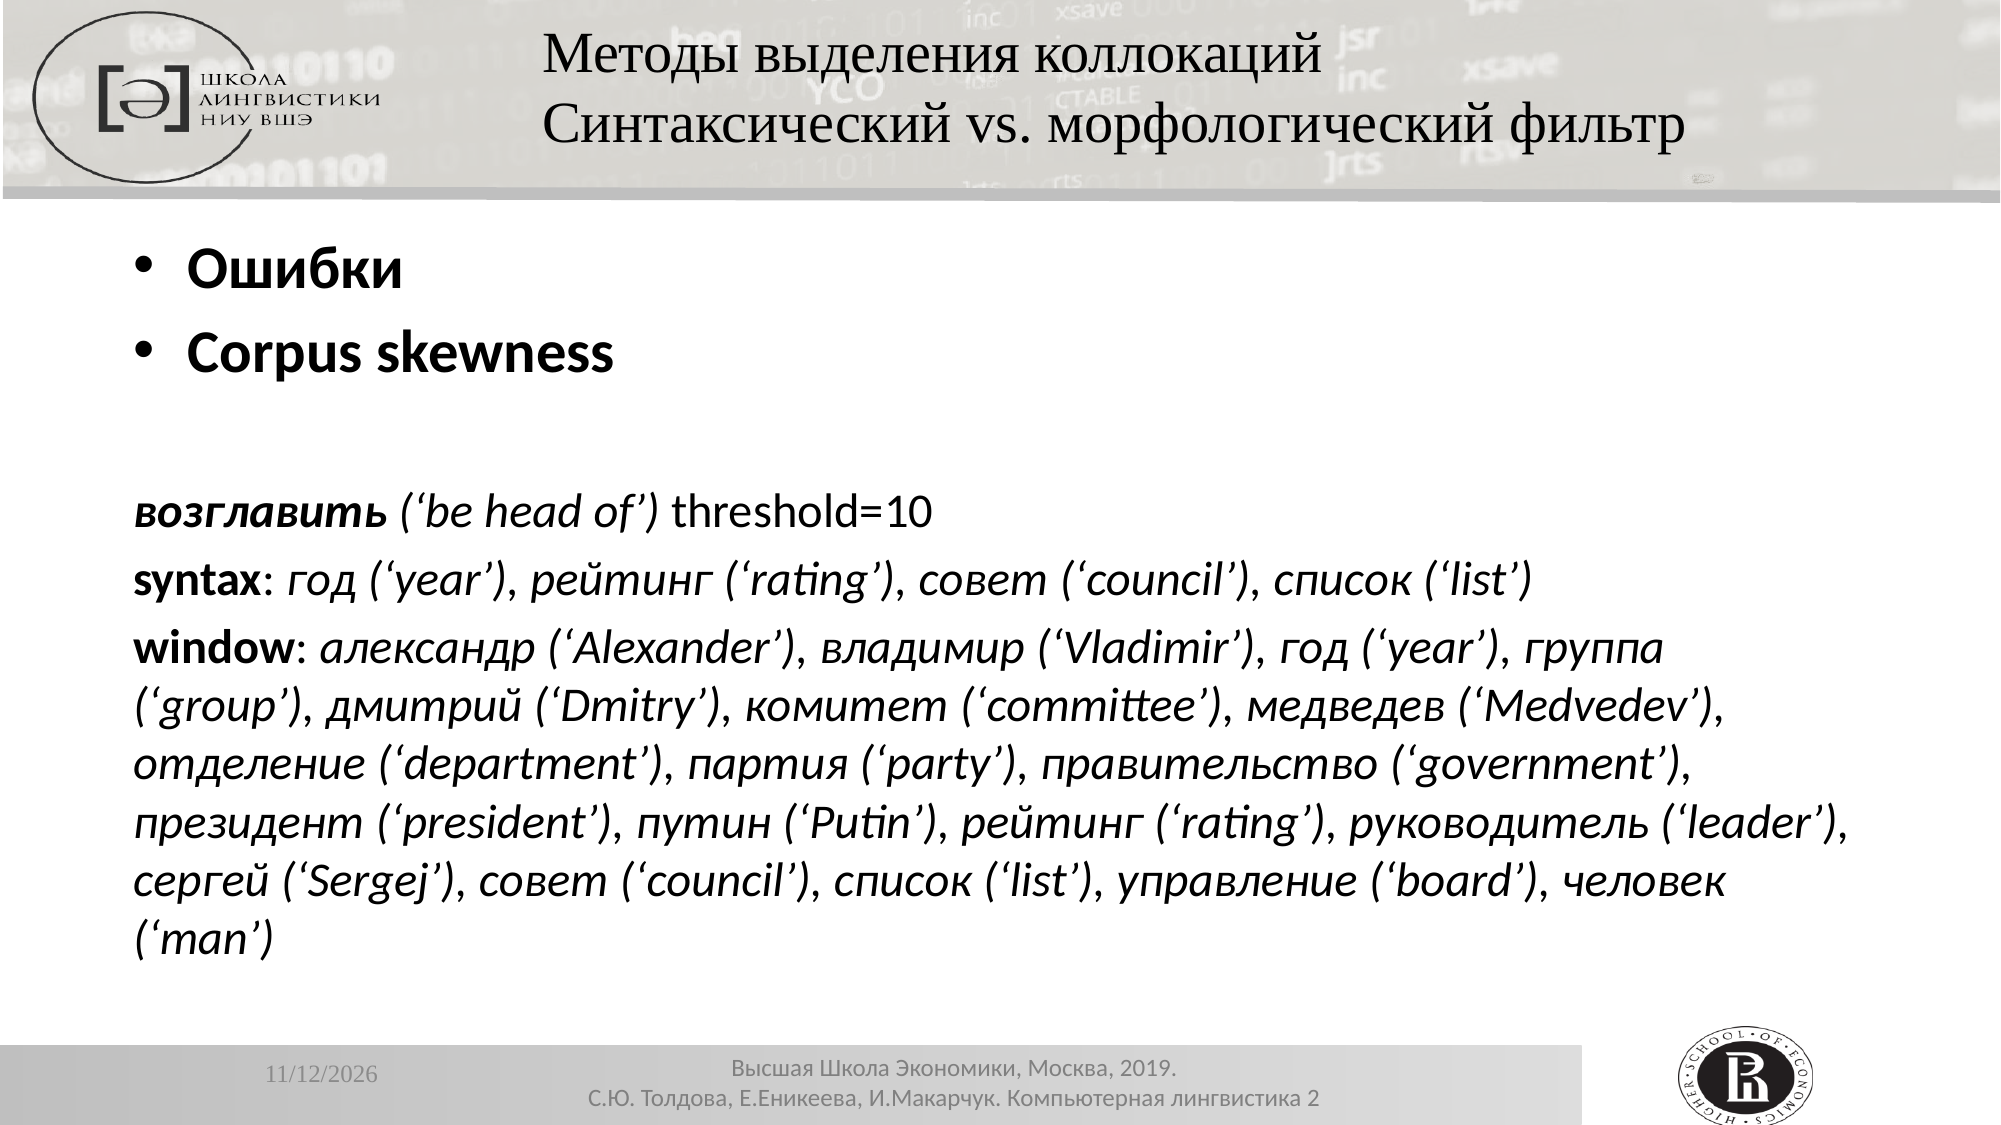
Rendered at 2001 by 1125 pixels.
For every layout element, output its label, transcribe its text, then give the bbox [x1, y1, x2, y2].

list Ошибки Corpus skewness возглавить (‘be head of’) threshold=10 syntax: год (‘year’), рейтинг (‘rating’), совет (‘council’), список (‘list’) window: александр (‘Alexander’), владимир (‘Vladimir’), год (‘year’), группа (‘group’), дмитрий (‘Dmitry’), комитет (‘committee’), медведев (‘Medvedev’), отделение (‘department’), партия (‘party’), правительство (‘government’), президент (‘president’), путин (‘Putin’), рейтинг (‘rating’), руководитель (‘leader’), сергей (‘Sergej’), совет (‘council’), список (‘list’), управление (‘board’), человек (‘man’) [118, 220, 1867, 976]
picture [27, 7, 380, 187]
text_box Методы выделения коллокаций Синтаксический vs. морфологический фильтр [527, 6, 1712, 162]
picture [1678, 1026, 1813, 1125]
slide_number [249, 1042, 600, 1103]
